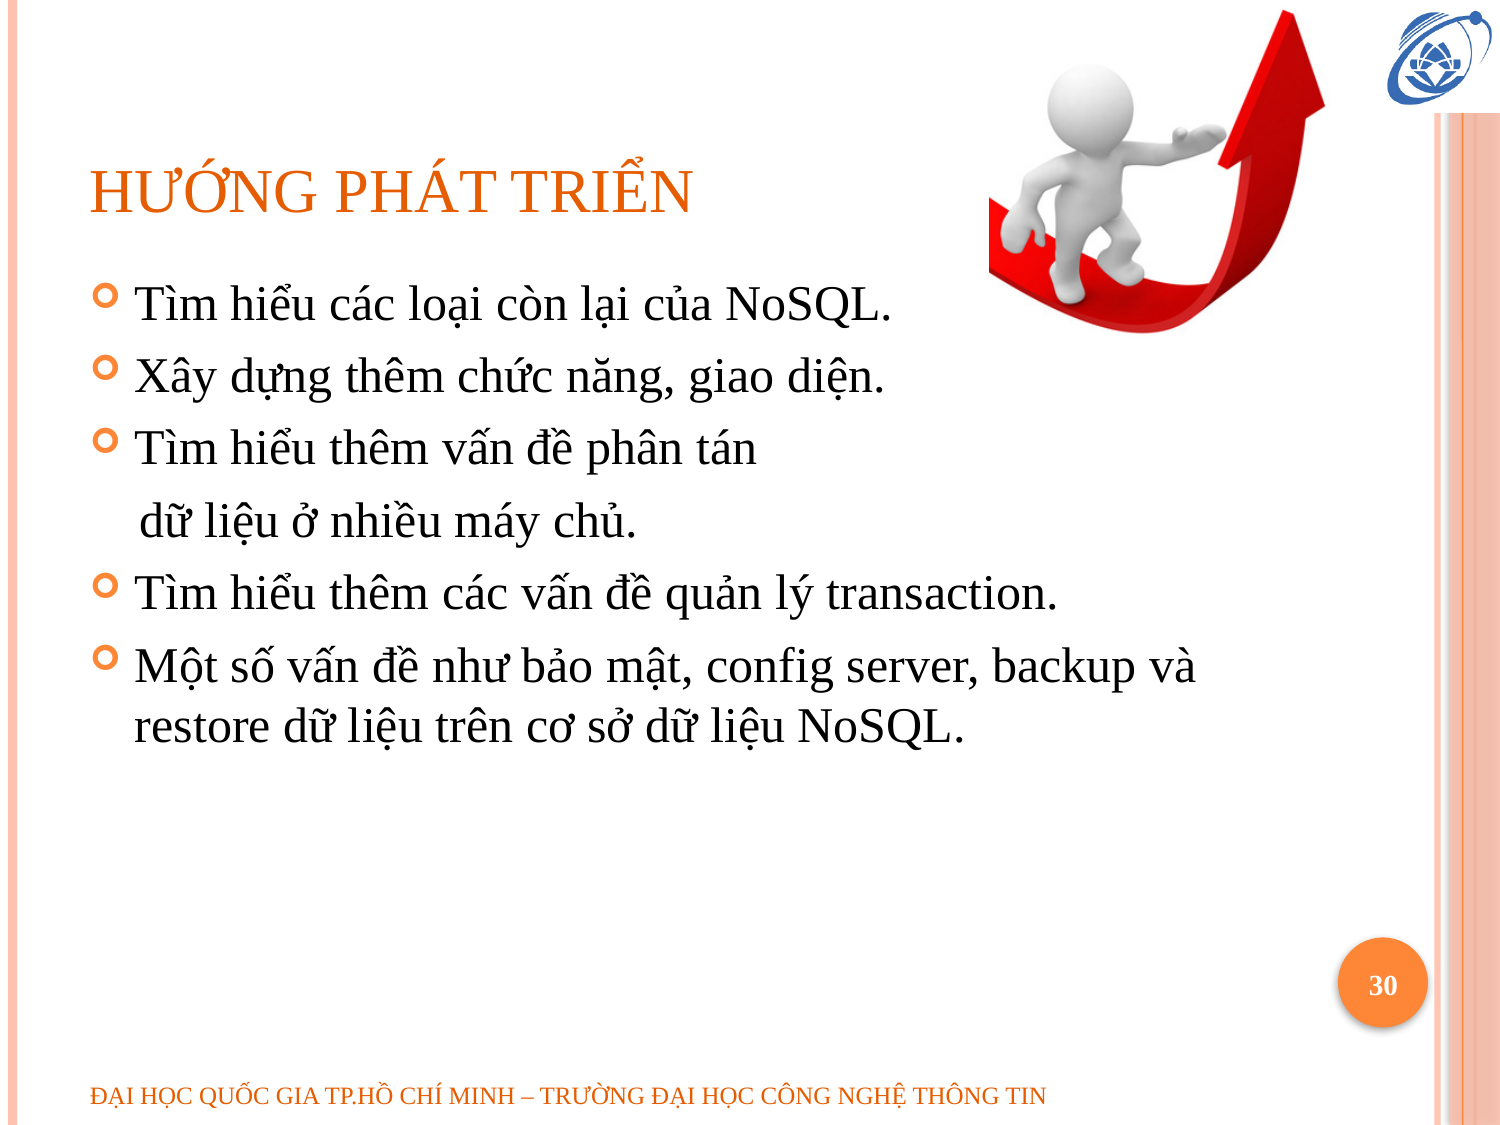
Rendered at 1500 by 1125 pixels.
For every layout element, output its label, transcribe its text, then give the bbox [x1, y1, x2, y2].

slide_number 30 [1333, 940, 1434, 1027]
footer ĐẠI HỌC QUỐC GIA TP.HỒ CHÍ MINH – TRƯỜNG ĐẠI HỌC CÔNG NGHỆ THÔNG TIN [75, 1065, 1238, 1125]
picture [989, 0, 1500, 363]
title hướng phát triển [75, 45, 983, 233]
list Tìm hiểu các loại còn lại của NoSQL. Xây dựng thêm chức năng, giao diện. Tìm hiểu thêm vấn đề phân tán dữ liệu ở nhiều máy chủ. Tìm hiểu thêm các vấn đề quản lý transaction. Một số vấn đề như bảo mật, config server, backup và restore dữ liệu trên cơ sở dữ liệu NoSQL. [75, 262, 1300, 1062]
